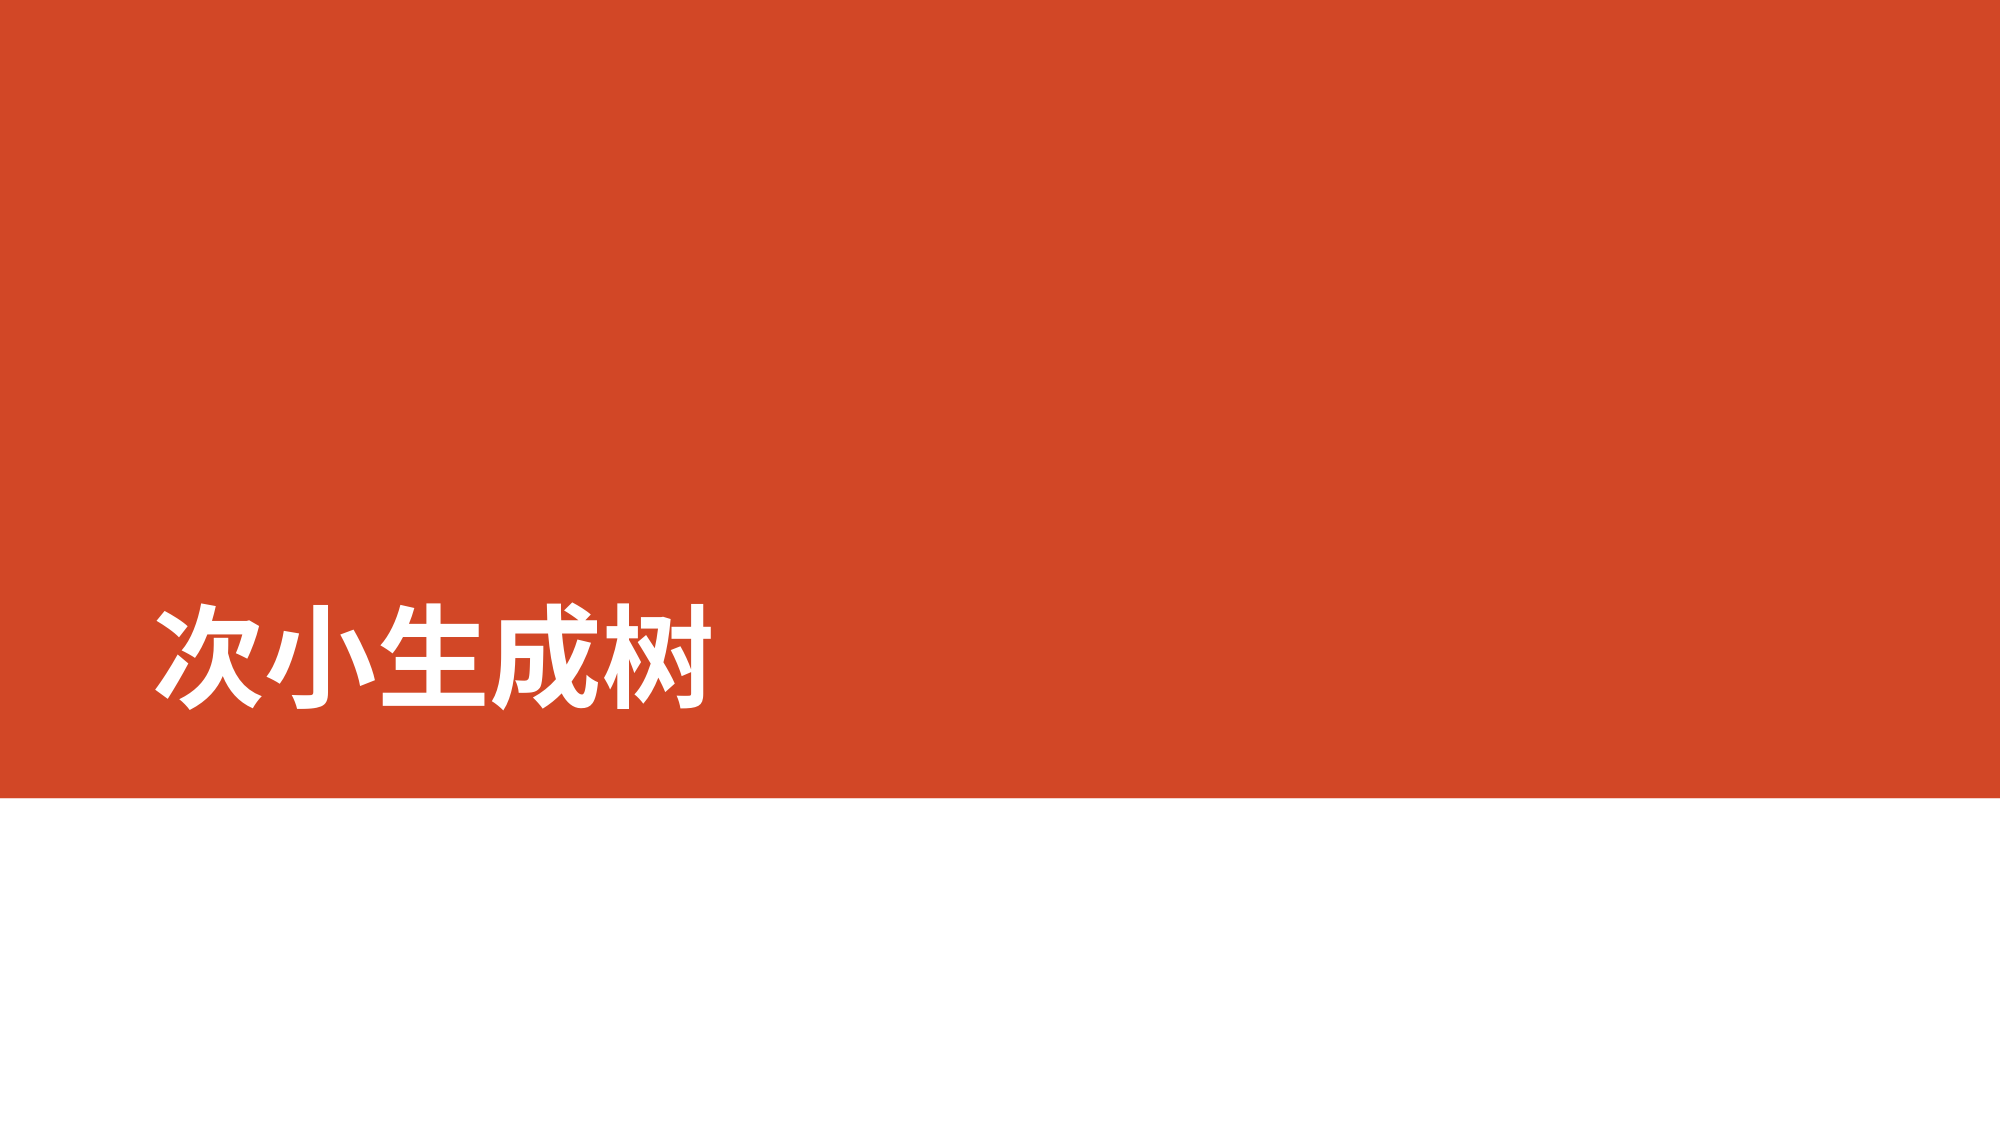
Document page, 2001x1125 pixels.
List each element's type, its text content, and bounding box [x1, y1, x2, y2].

title 次小生成树 [137, 338, 1863, 730]
